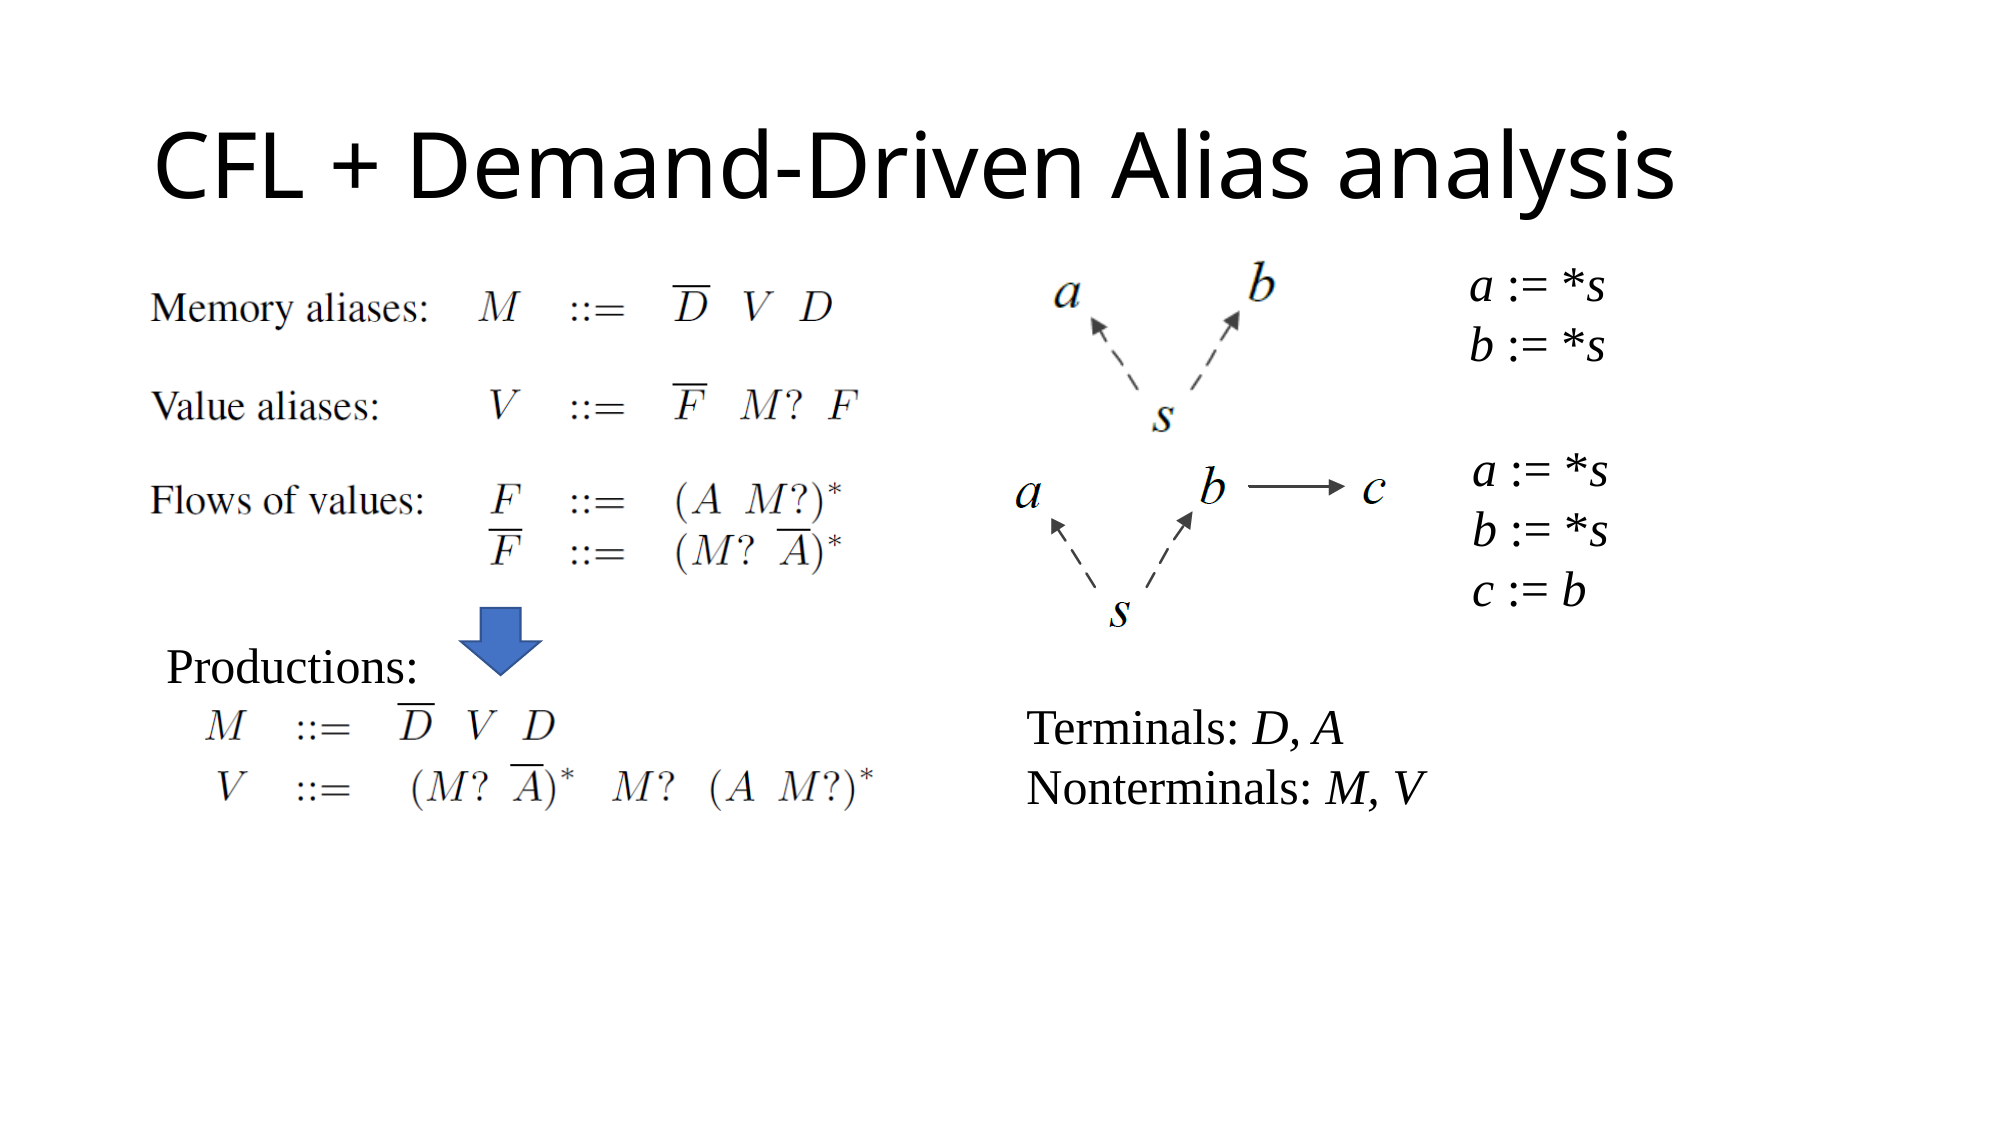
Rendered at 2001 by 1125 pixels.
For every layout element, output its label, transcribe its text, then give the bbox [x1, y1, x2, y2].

text_box a := *s b := *s c := b [1457, 429, 1690, 625]
picture [198, 696, 879, 818]
text_box [479, 606, 522, 625]
text_box Terminals: D, A Nonterminals: M, V [1011, 686, 1518, 822]
picture [1043, 252, 1288, 443]
picture [137, 277, 879, 582]
text_box a := *s b := *s [1454, 244, 1688, 380]
text_box Productions: [151, 625, 658, 701]
title CFL + Demand-Driven Alias analysis [137, 59, 1863, 278]
picture [1009, 462, 1396, 638]
